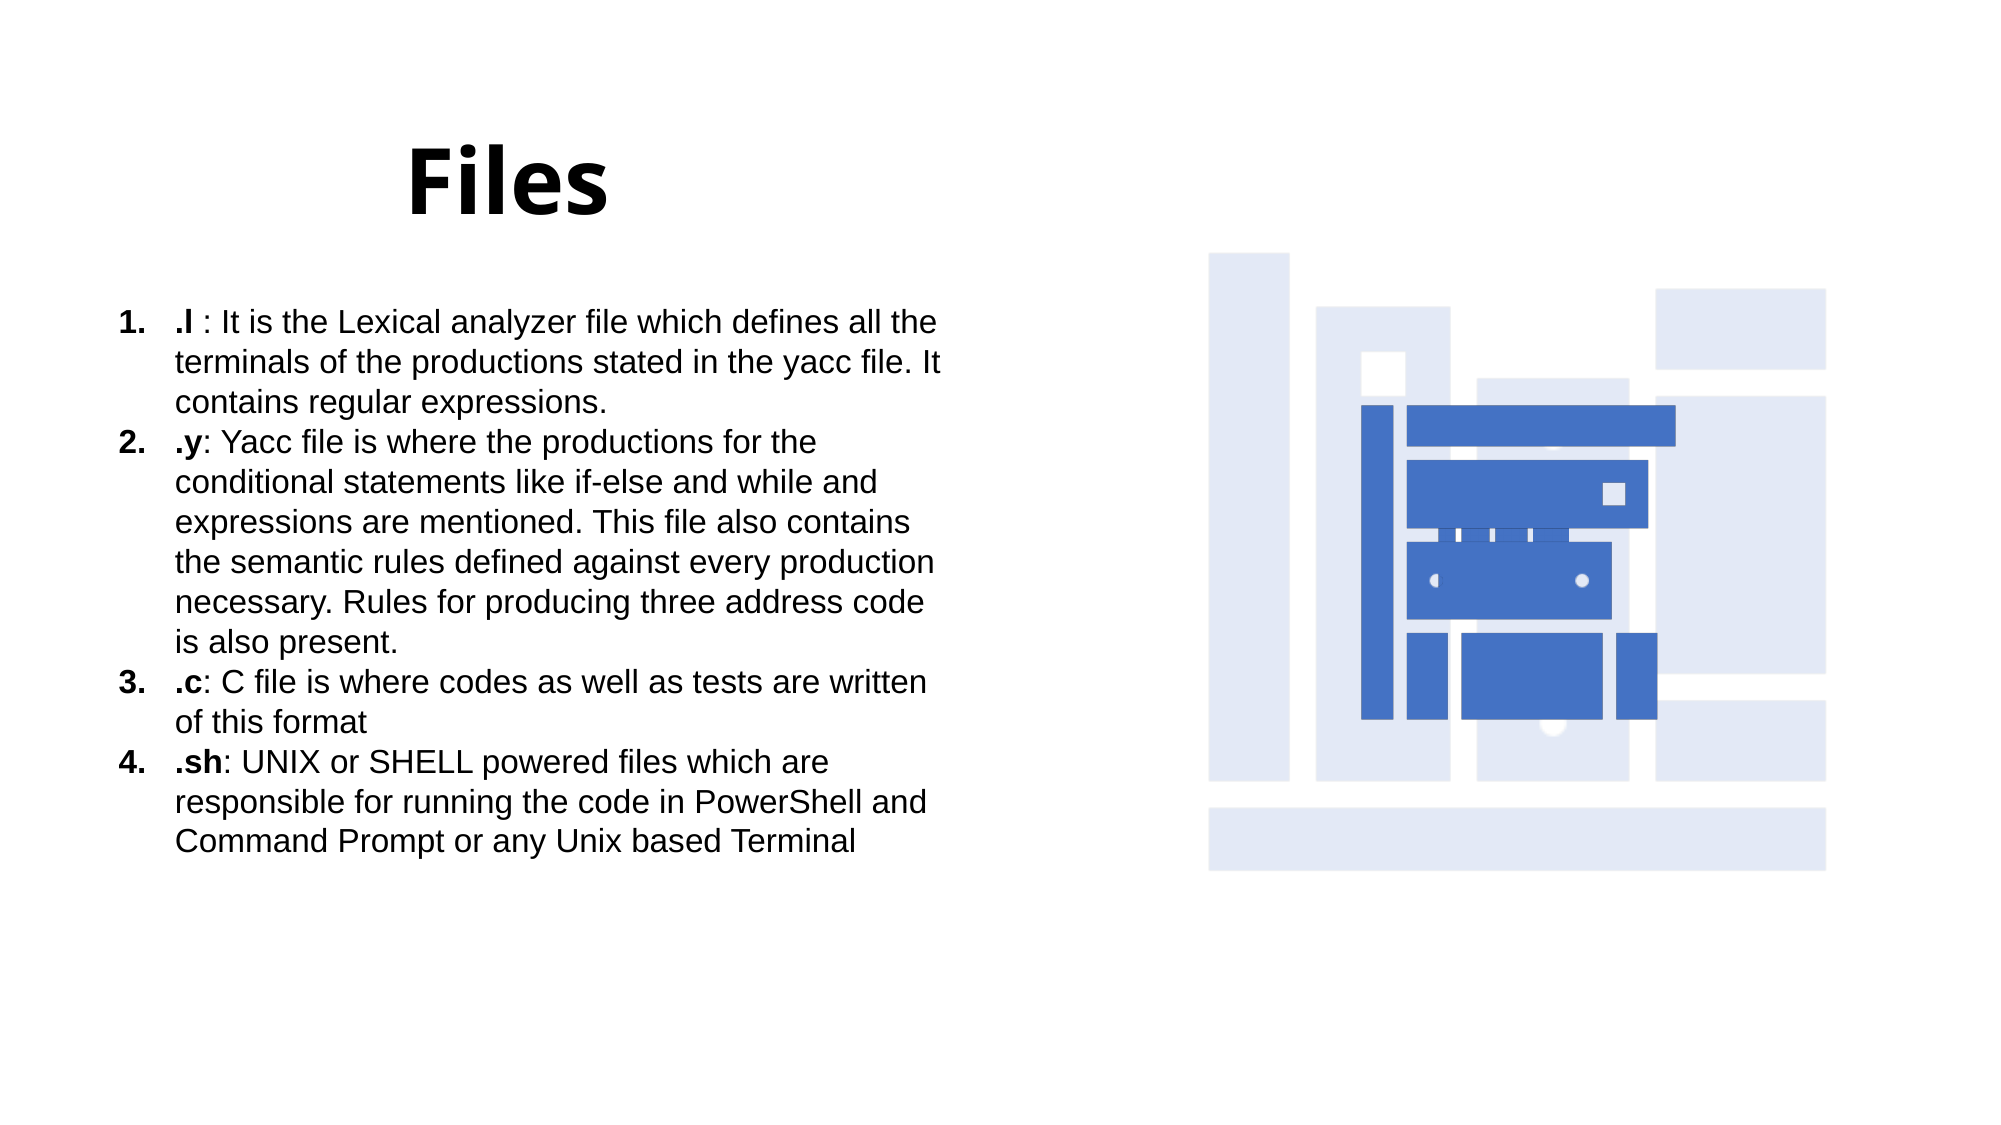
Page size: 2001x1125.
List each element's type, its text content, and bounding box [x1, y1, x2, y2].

text_box Files [103, 75, 911, 293]
text_box .l : It is the Lexical analyzer file which defines all the terminals of the productions stated in the yacc file. It contains regular expressions. .y: Yacc file is where the productions for the conditional statements like if-else and while and expressions are mentioned. This file also contains the semantic rules defined against every production necessary. Rules for producing three address code is also present. .c: C file is where codes as well as tests are written of this format .sh: UNIX or SHELL powered files which are responsible for running the code in PowerShell and Command Prompt or any Unix based Terminal [103, 293, 962, 947]
picture [1089, 133, 1947, 992]
